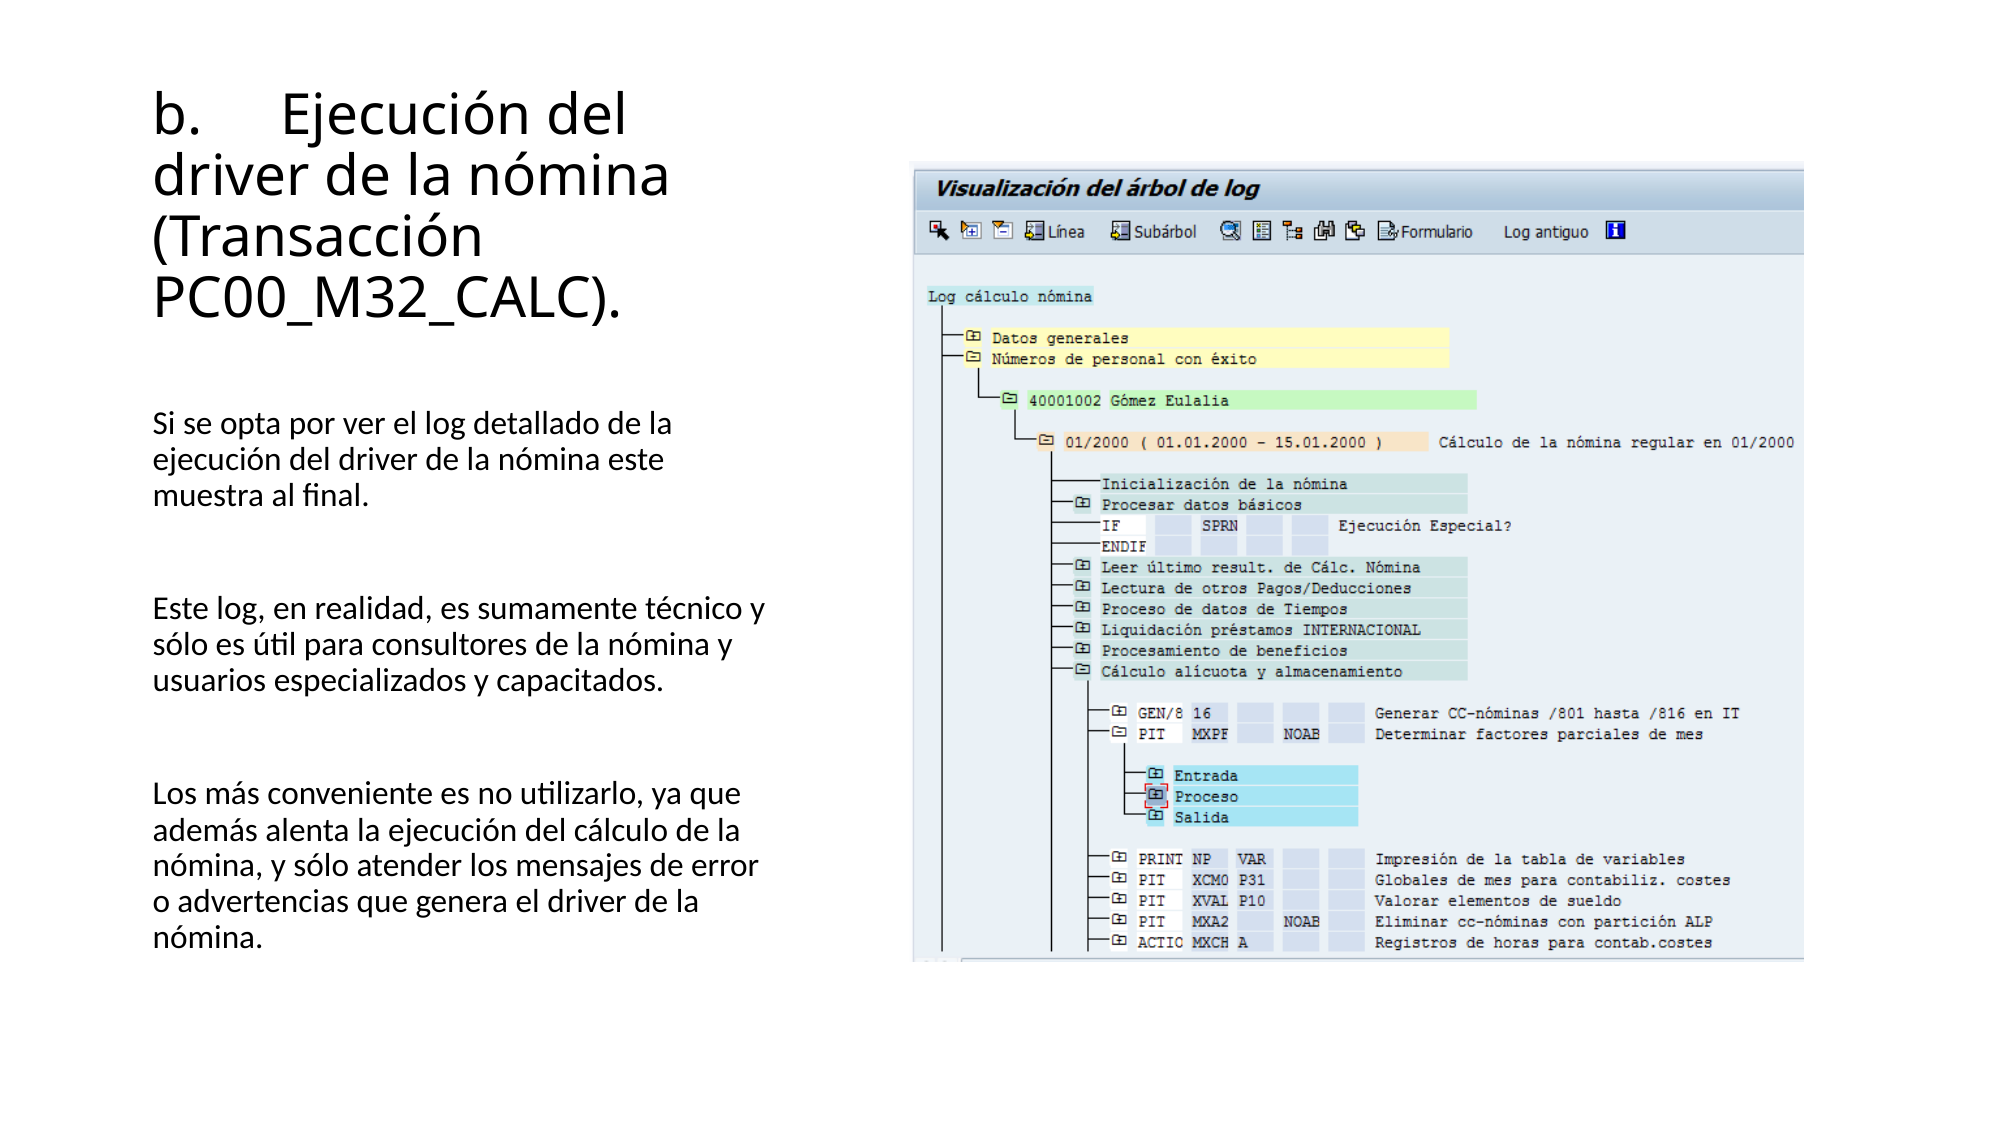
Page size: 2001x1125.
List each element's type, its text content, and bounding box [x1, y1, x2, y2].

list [909, 161, 1804, 962]
title b. Ejecución del driver de la nómina (Transacción PC00_M32_CALC). [137, 75, 783, 337]
list Si se opta por ver el log detallado de la ejecución del driver de la nómina este muestra al final. Este log, en realidad, es sumamente técnico y sólo es útil para consultores de la nómina y usuarios especializados y capacitados. Los más conveniente es no utilizarlo, ya que además alenta la ejecución del cálculo de la nómina, y sólo atender los mensajes de error o advertencias que genera el driver de la nómina. [137, 337, 783, 963]
